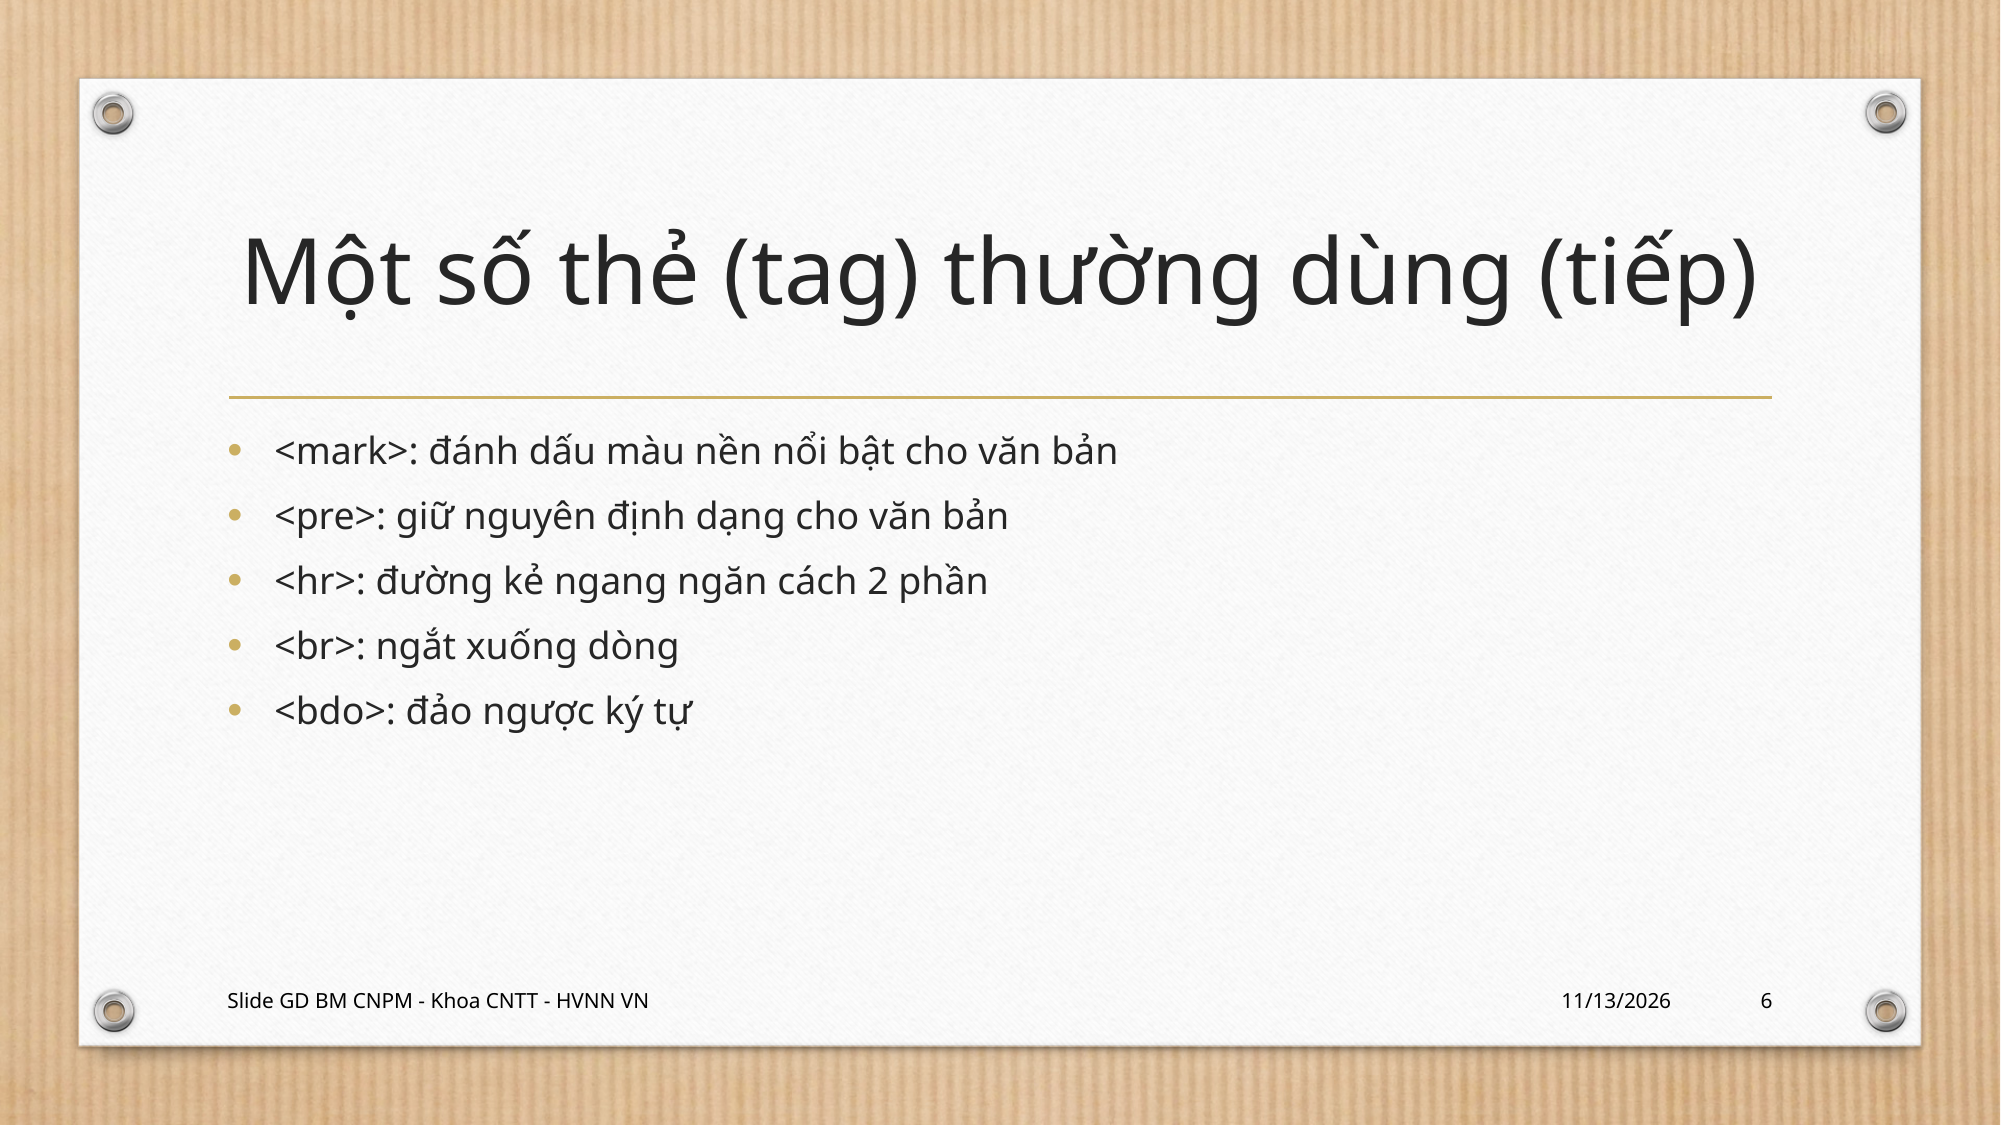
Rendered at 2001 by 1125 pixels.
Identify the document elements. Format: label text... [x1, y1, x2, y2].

title Một số thẻ (tag) thường dùng (tiếp) [212, 161, 1788, 375]
list <mark>: đánh dấu màu nền nổi bật cho văn bản <pre>: giữ nguyên định dạng cho văn bản <hr>: đường kẻ ngang ngăn cách 2 phần <br>: ngắt xuống dòng <bdo>: đảo ngược ký tự [212, 419, 1788, 964]
footer Slide GD BM CNPM - Khoa CNTT - HVNN VN [212, 979, 1411, 1025]
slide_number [1423, 979, 1686, 1025]
slide_number 6 [1698, 979, 1788, 1025]
picture [0, 0, 2001, 1125]
